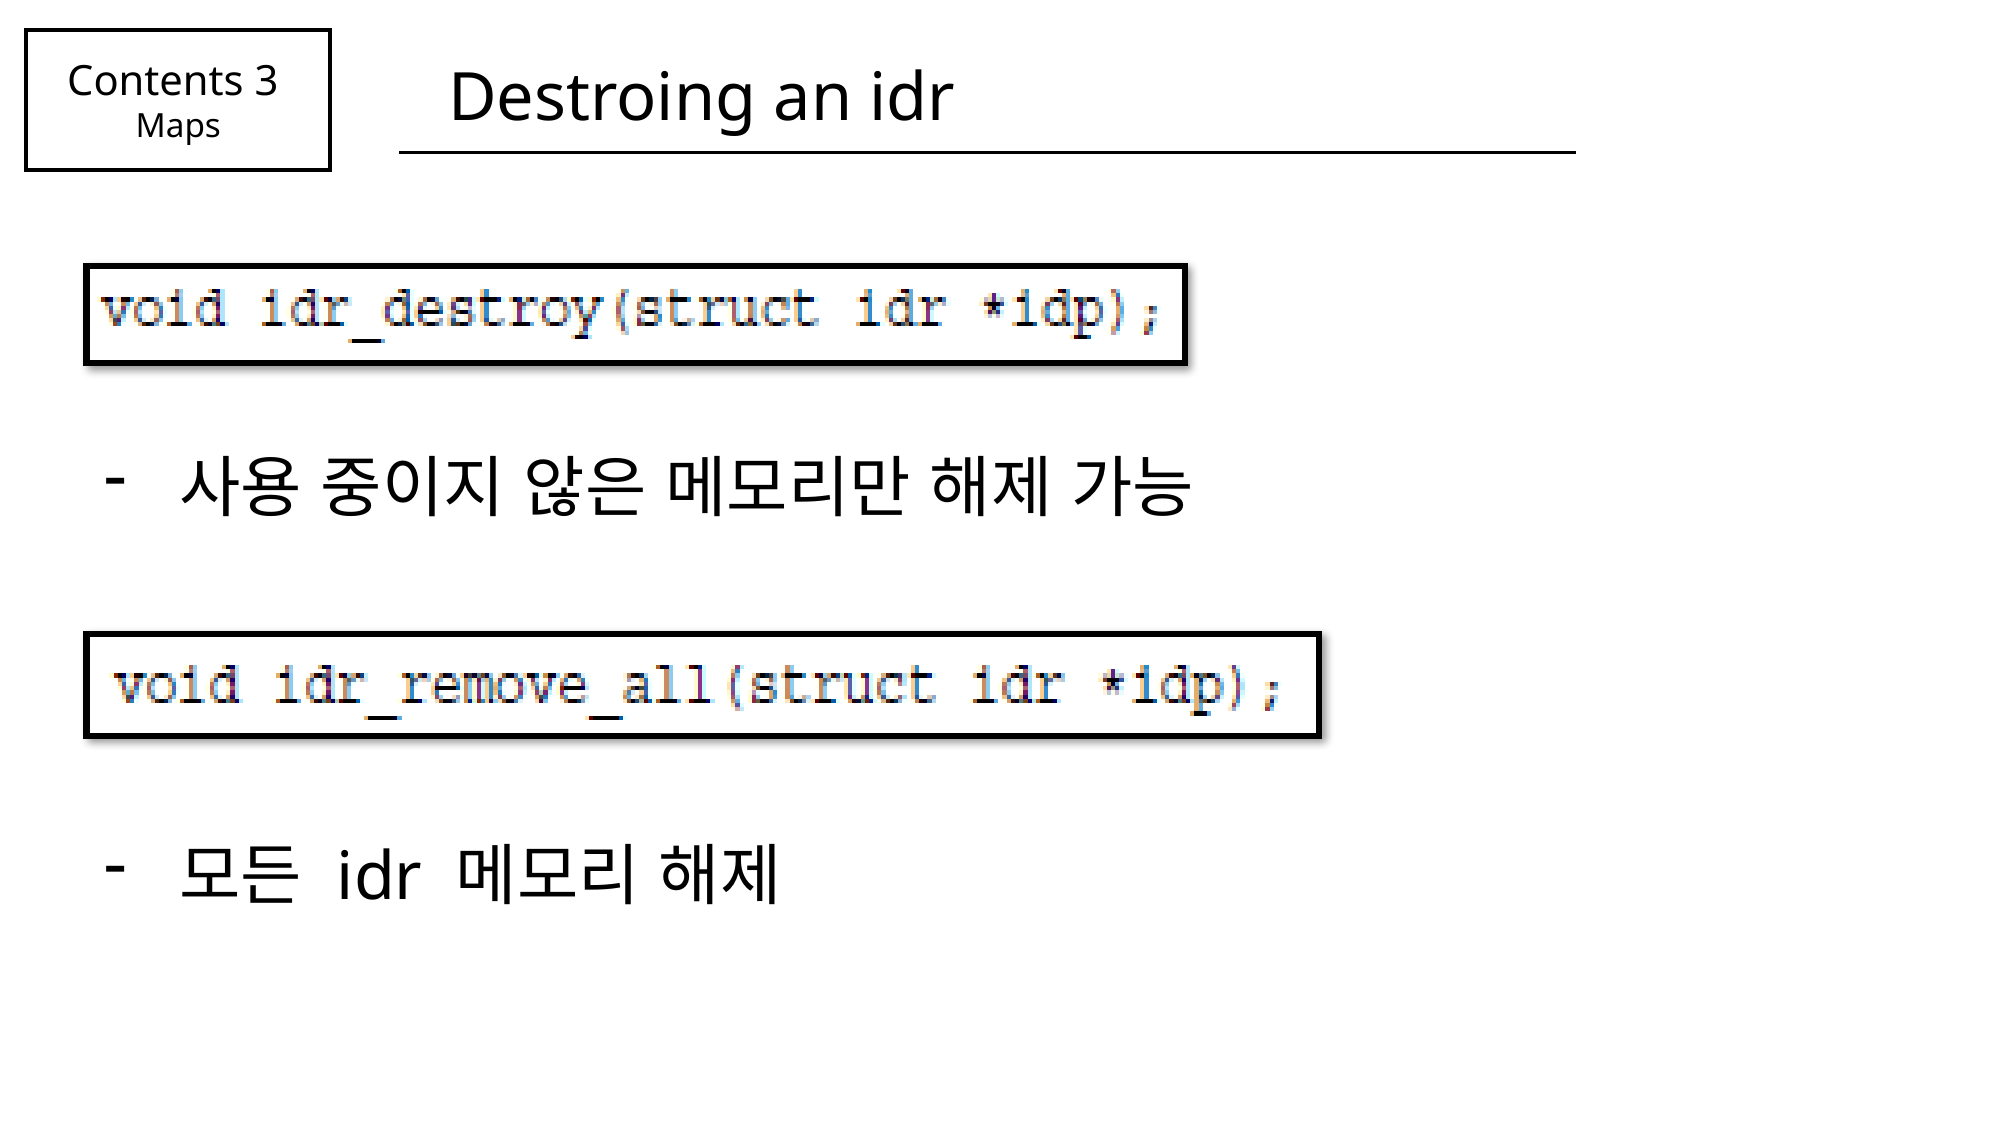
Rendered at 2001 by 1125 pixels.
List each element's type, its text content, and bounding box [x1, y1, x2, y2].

text_box 사용 중이지 않은 메모리만 해제 가능 [89, 437, 1808, 533]
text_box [26, 29, 330, 171]
text_box 모든 idr 메모리 해제 [89, 825, 1808, 921]
picture [89, 636, 1316, 733]
text_box Destroing an idr [433, 46, 1808, 142]
picture [89, 269, 1182, 360]
